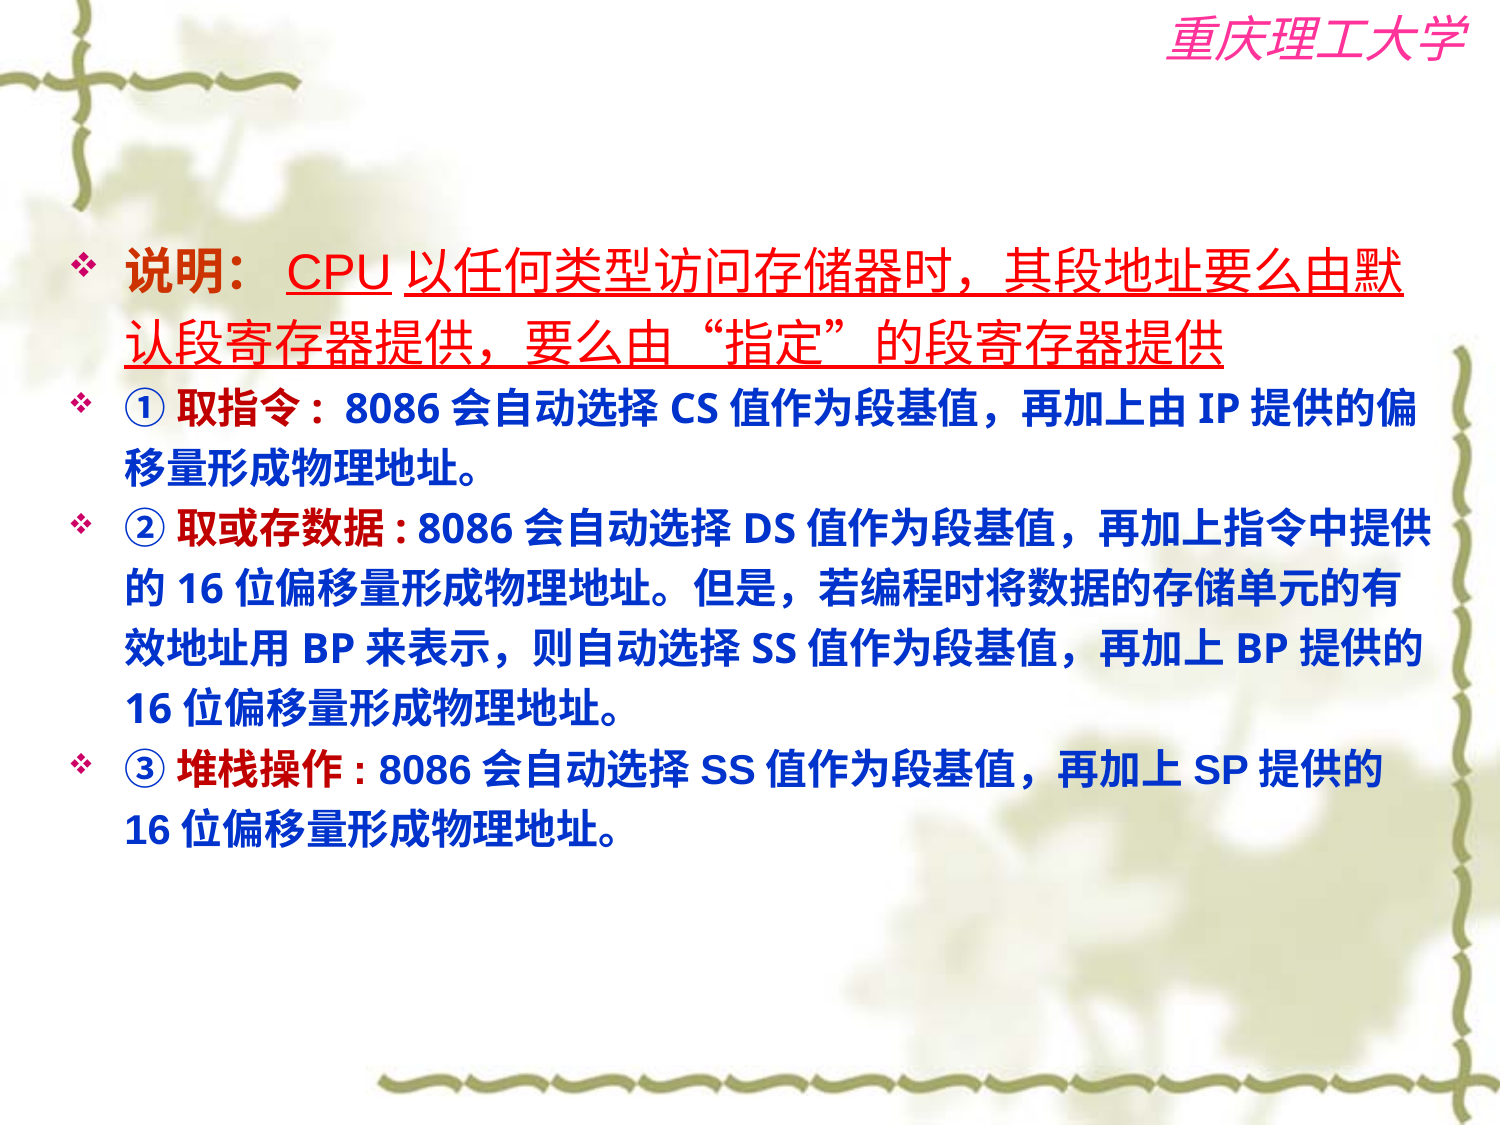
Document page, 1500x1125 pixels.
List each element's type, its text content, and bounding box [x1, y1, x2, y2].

picture [0, 0, 1500, 1125]
text_box [64, 751, 1466, 1125]
list 说明：CPU以任何类型访问存储器时，其段地址要么由默认段寄存器提供，要么由“指定”的段寄存器提供 ①取指令: 8086会自动选择CS值作为段基值，再加上由IP提供的偏移量形成物理地址。 ②取或存数据: 8086会自动选择DS值作为段基值，再加上指令中提供的16位偏移量形成物理地址。但是，若编程时将数据的存储单元的有效地址用BP来表示，则自动选择SS值作为段基值，再加上BP提供的16位偏移量形成物理地址。 ③堆栈操作: 8086会自动选择SS值作为段基值，再加上SP提供的16位偏移量形成物理地址。 [52, 219, 1455, 870]
